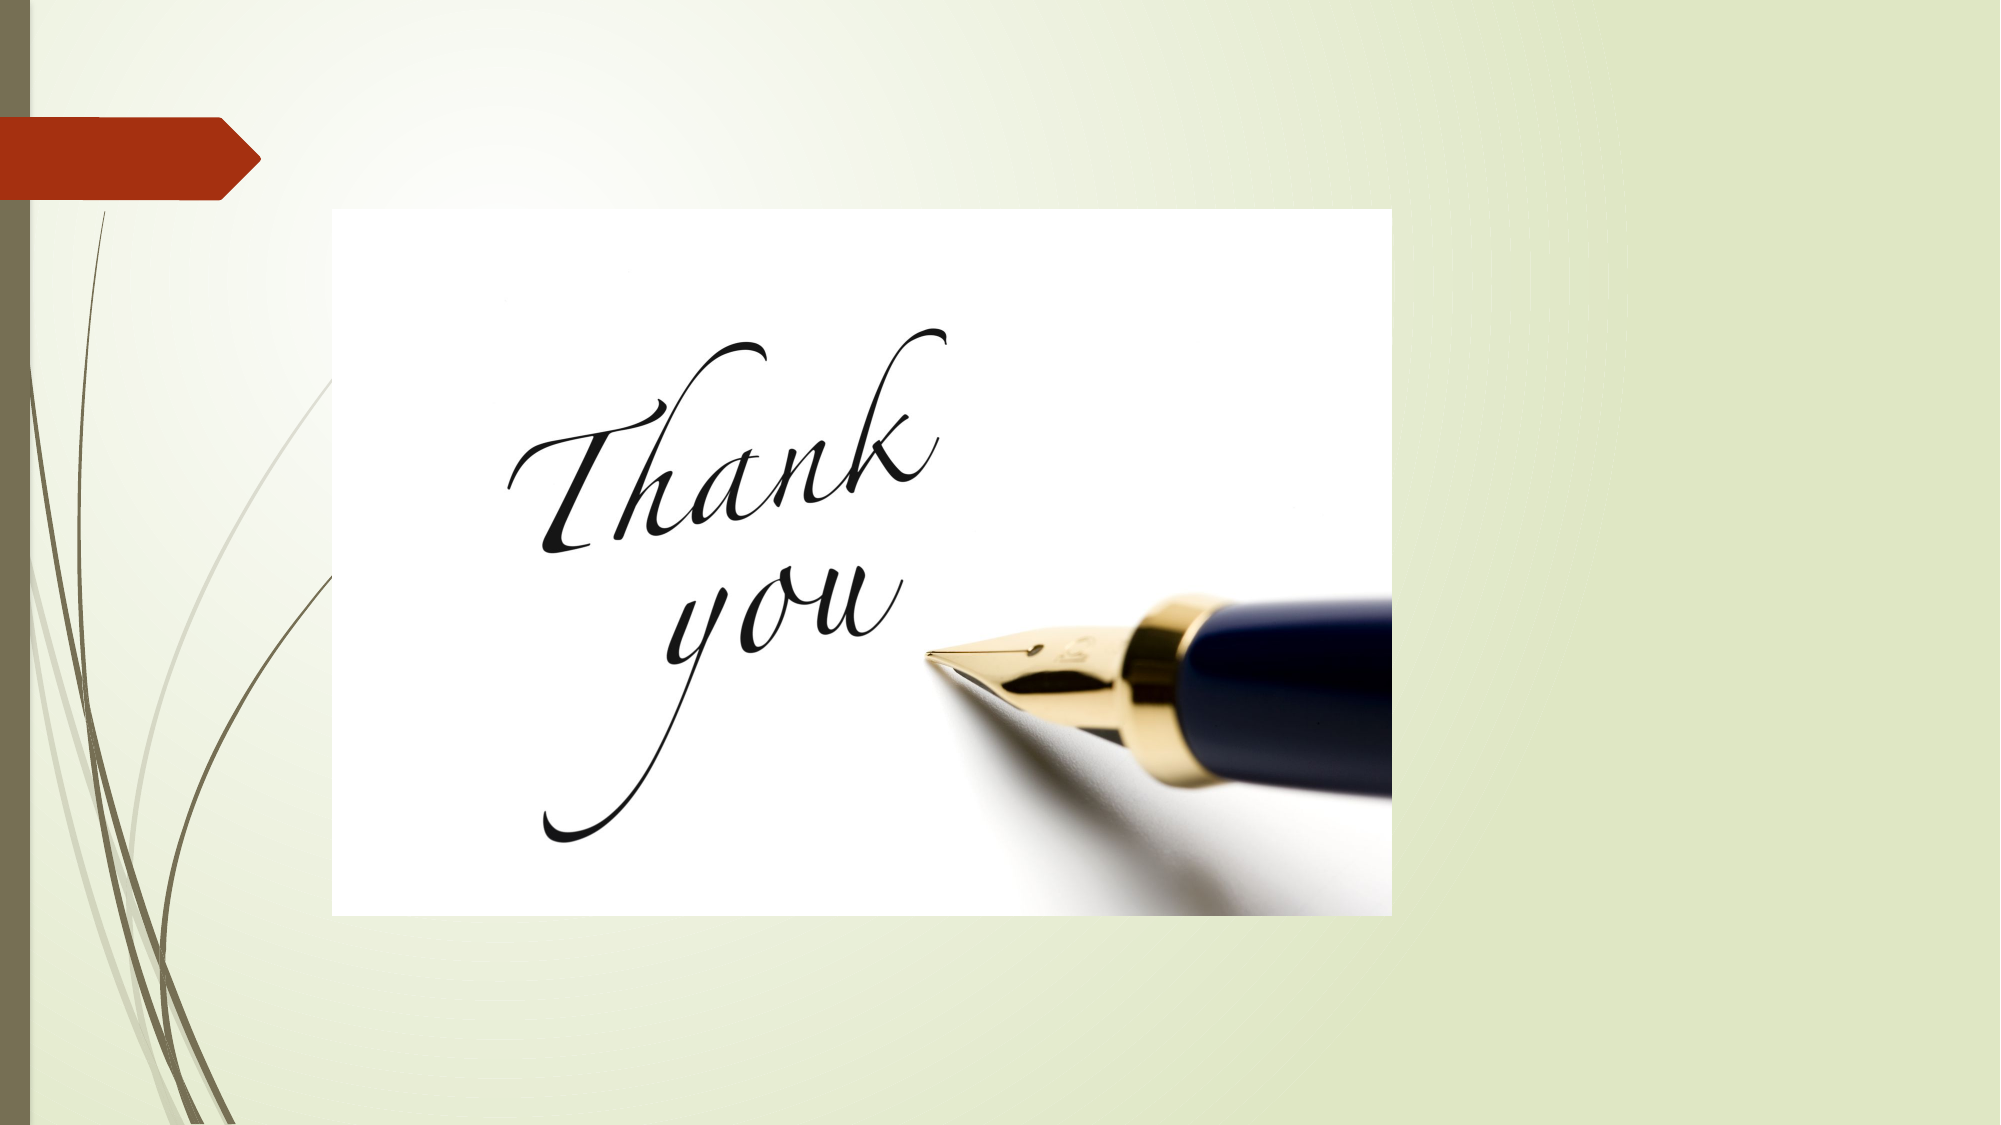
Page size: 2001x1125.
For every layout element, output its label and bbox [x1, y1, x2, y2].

picture [332, 208, 1393, 916]
